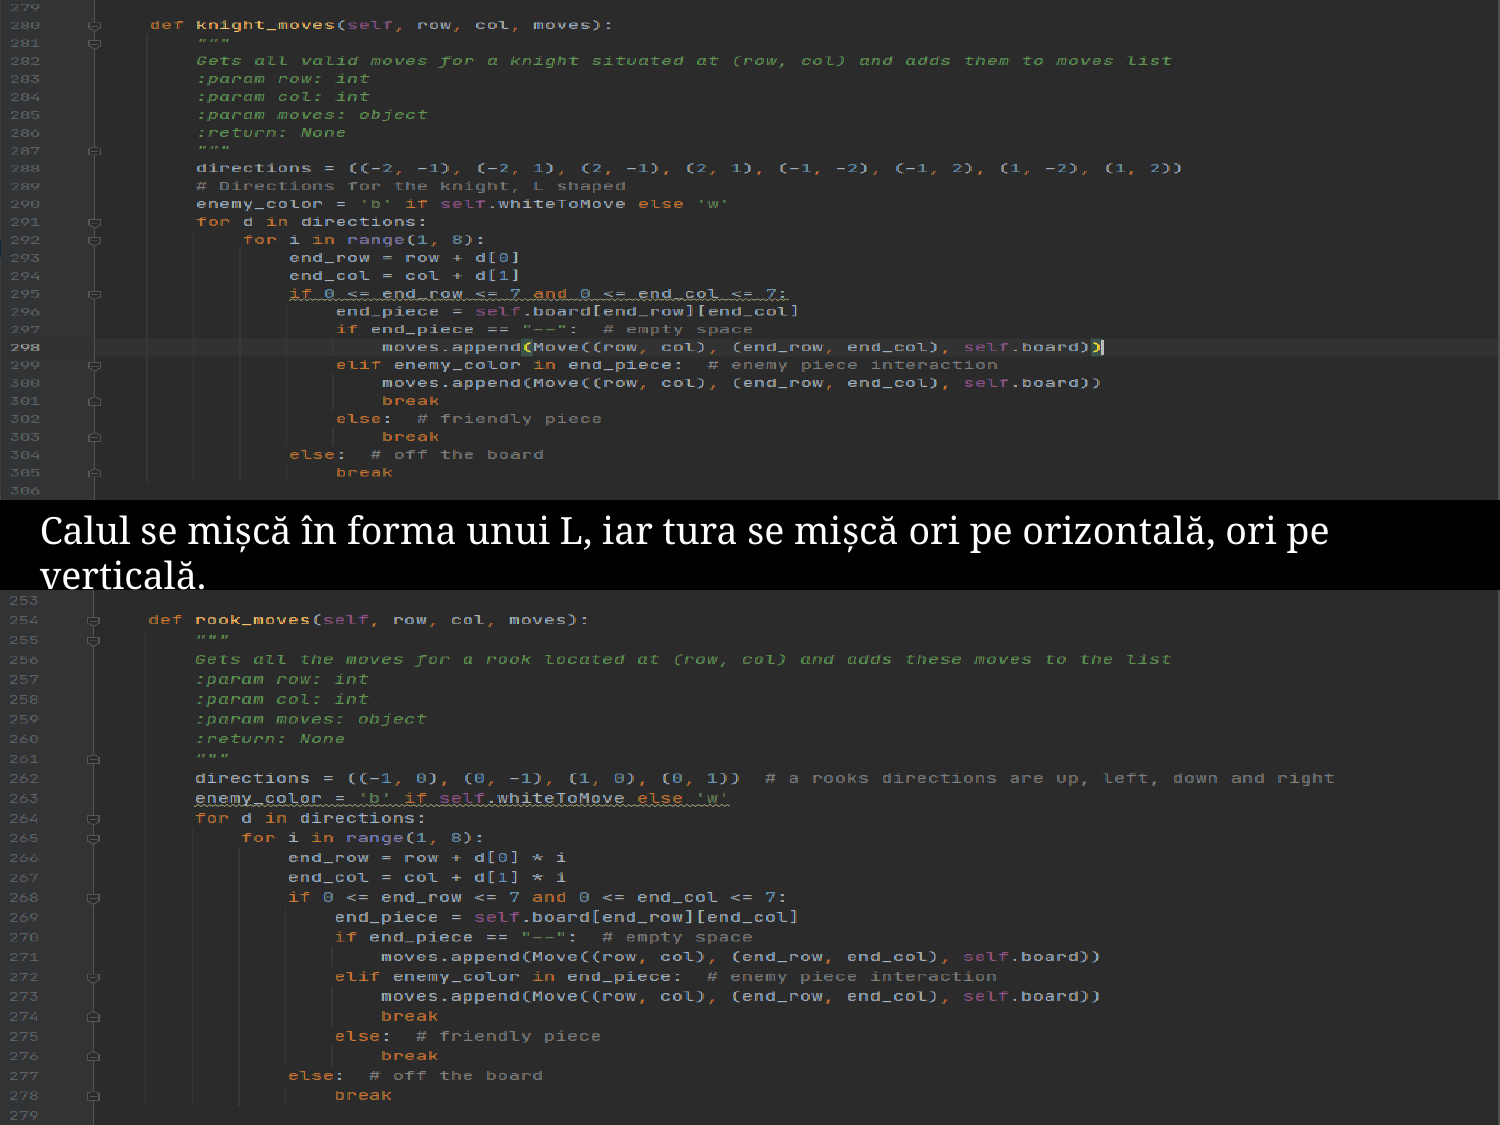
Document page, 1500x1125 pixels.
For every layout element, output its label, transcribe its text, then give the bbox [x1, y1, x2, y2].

text_box Calul se mișcă în forma unui L, iar tura se mișcă ori pe orizontală, ori pe verticală. [24, 513, 1475, 590]
picture [0, 590, 1500, 1125]
picture [0, 0, 1500, 501]
